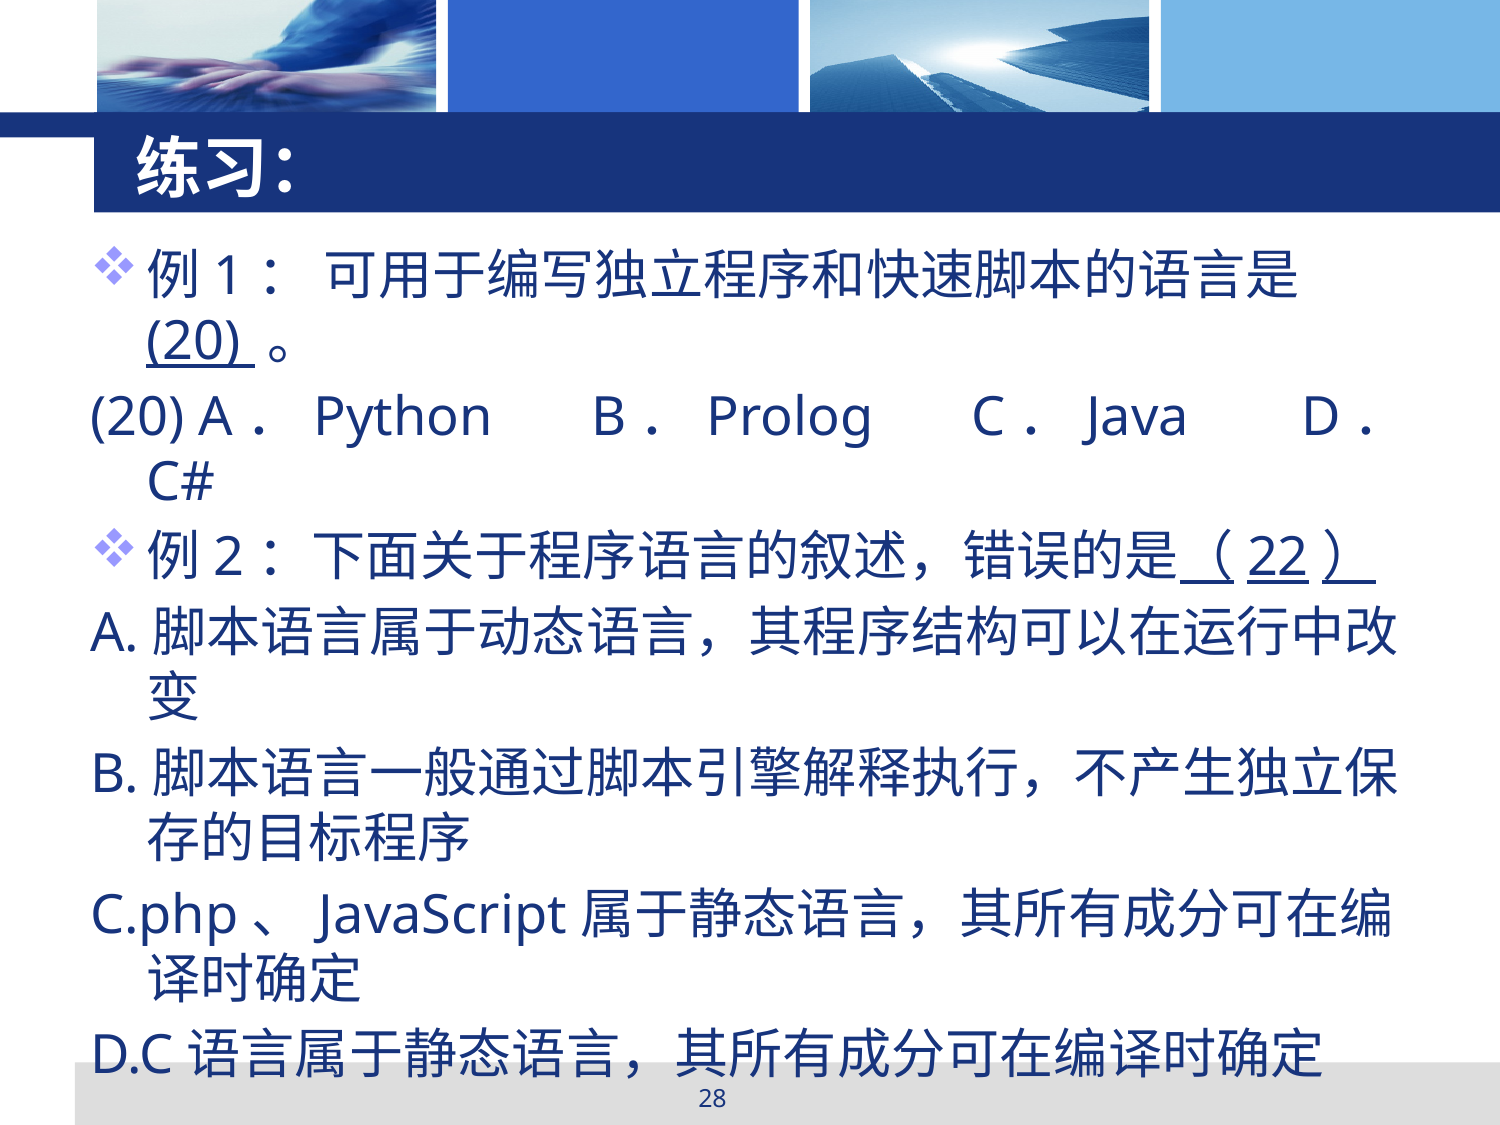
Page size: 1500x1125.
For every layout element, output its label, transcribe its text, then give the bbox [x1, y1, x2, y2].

text_box 28 [537, 1074, 888, 1125]
picture [97, 0, 437, 112]
title 练习： [120, 120, 1400, 213]
list 例1： 可用于编写独立程序和快速脚本的语言是 (20) 。 (20) A．Python B．Prolog C．Java D．C# 例2：下面关于程序语言的叙述，错误的是（22） A.脚本语言属于动态语言，其程序结构可以在运行中改变 B.脚本语言一般通过脚本引擎解释执行，不产生独立保存的目标程序 C.php、JavaScript属于静态语言，其所有成分可在编译时确定 D.C语言属于静态语言，其所有成分可在编译时确定 [75, 232, 1450, 1075]
picture [810, 0, 1150, 112]
